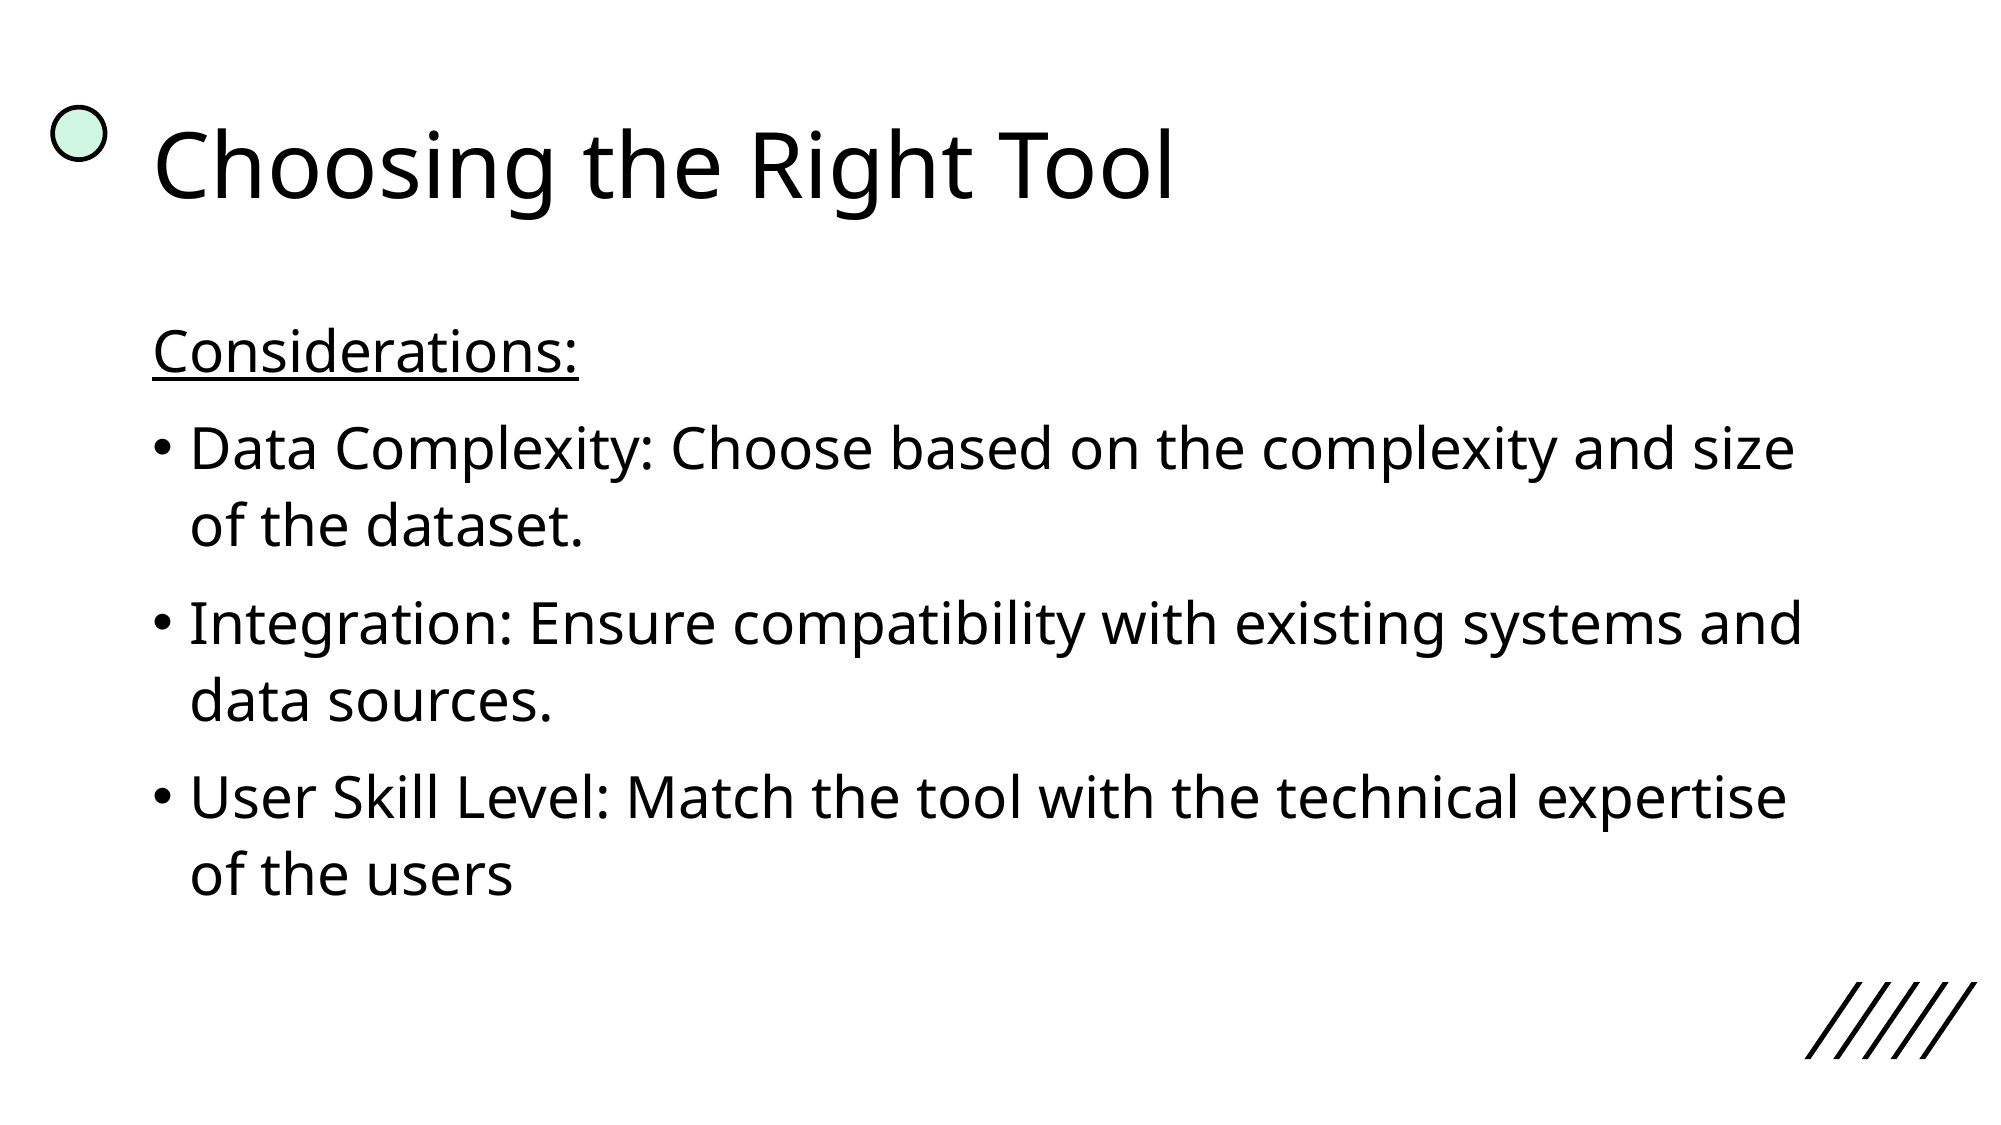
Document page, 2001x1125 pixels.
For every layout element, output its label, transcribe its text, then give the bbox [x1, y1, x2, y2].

title Choosing the Right Tool [137, 59, 1863, 278]
list Considerations: Data Complexity: Choose based on the complexity and size of the dataset. Integration: Ensure compatibility with existing systems and data sources. User Skill Level: Match the tool with the technical expertise of the users [137, 299, 1863, 1014]
